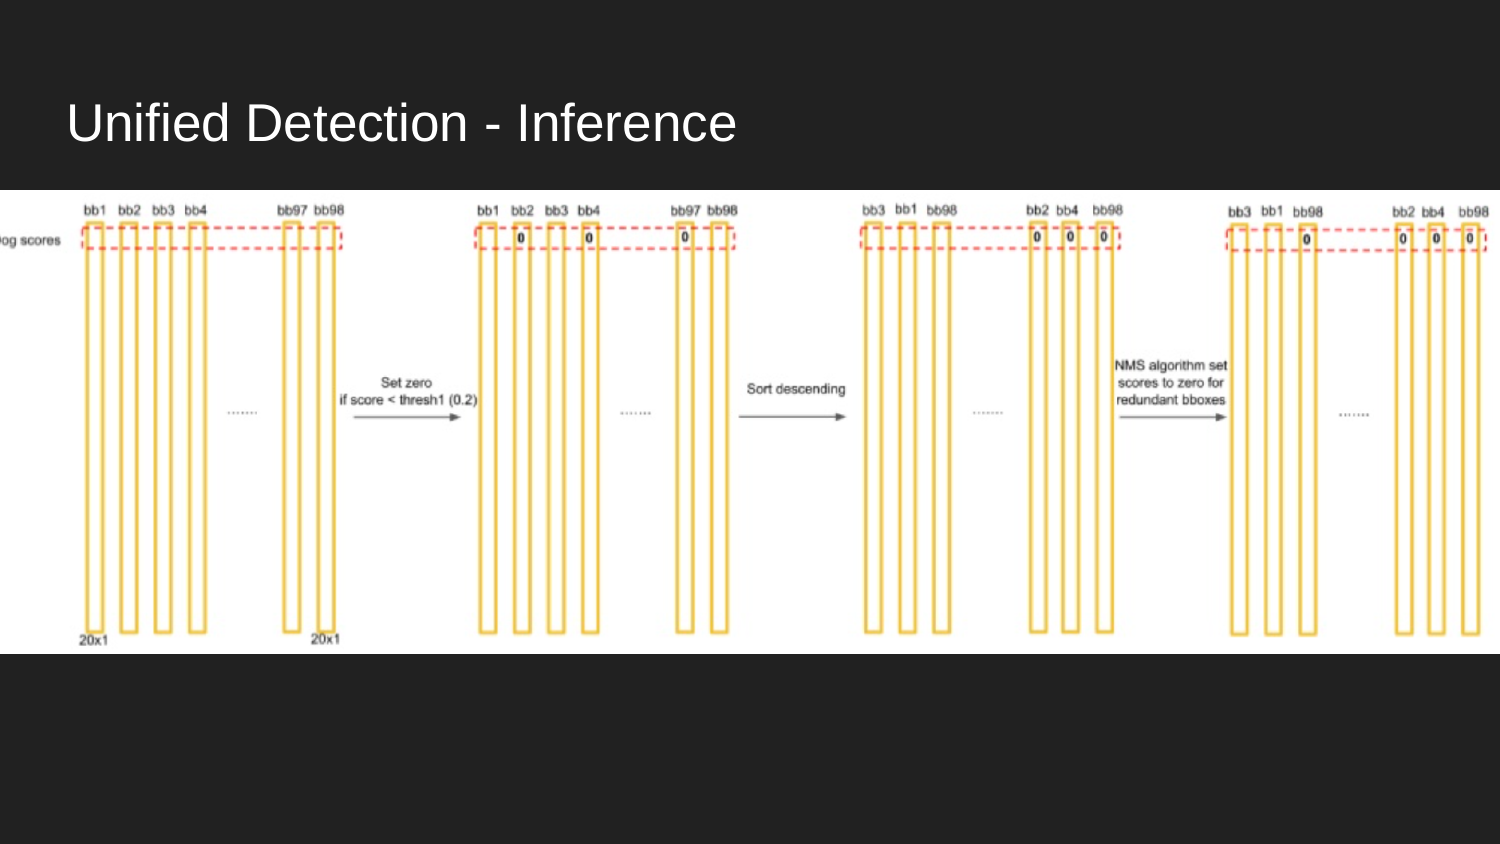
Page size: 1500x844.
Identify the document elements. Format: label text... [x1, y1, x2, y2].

title Unified Detection - Inference [51, 72, 1449, 167]
picture [0, 190, 1500, 654]
